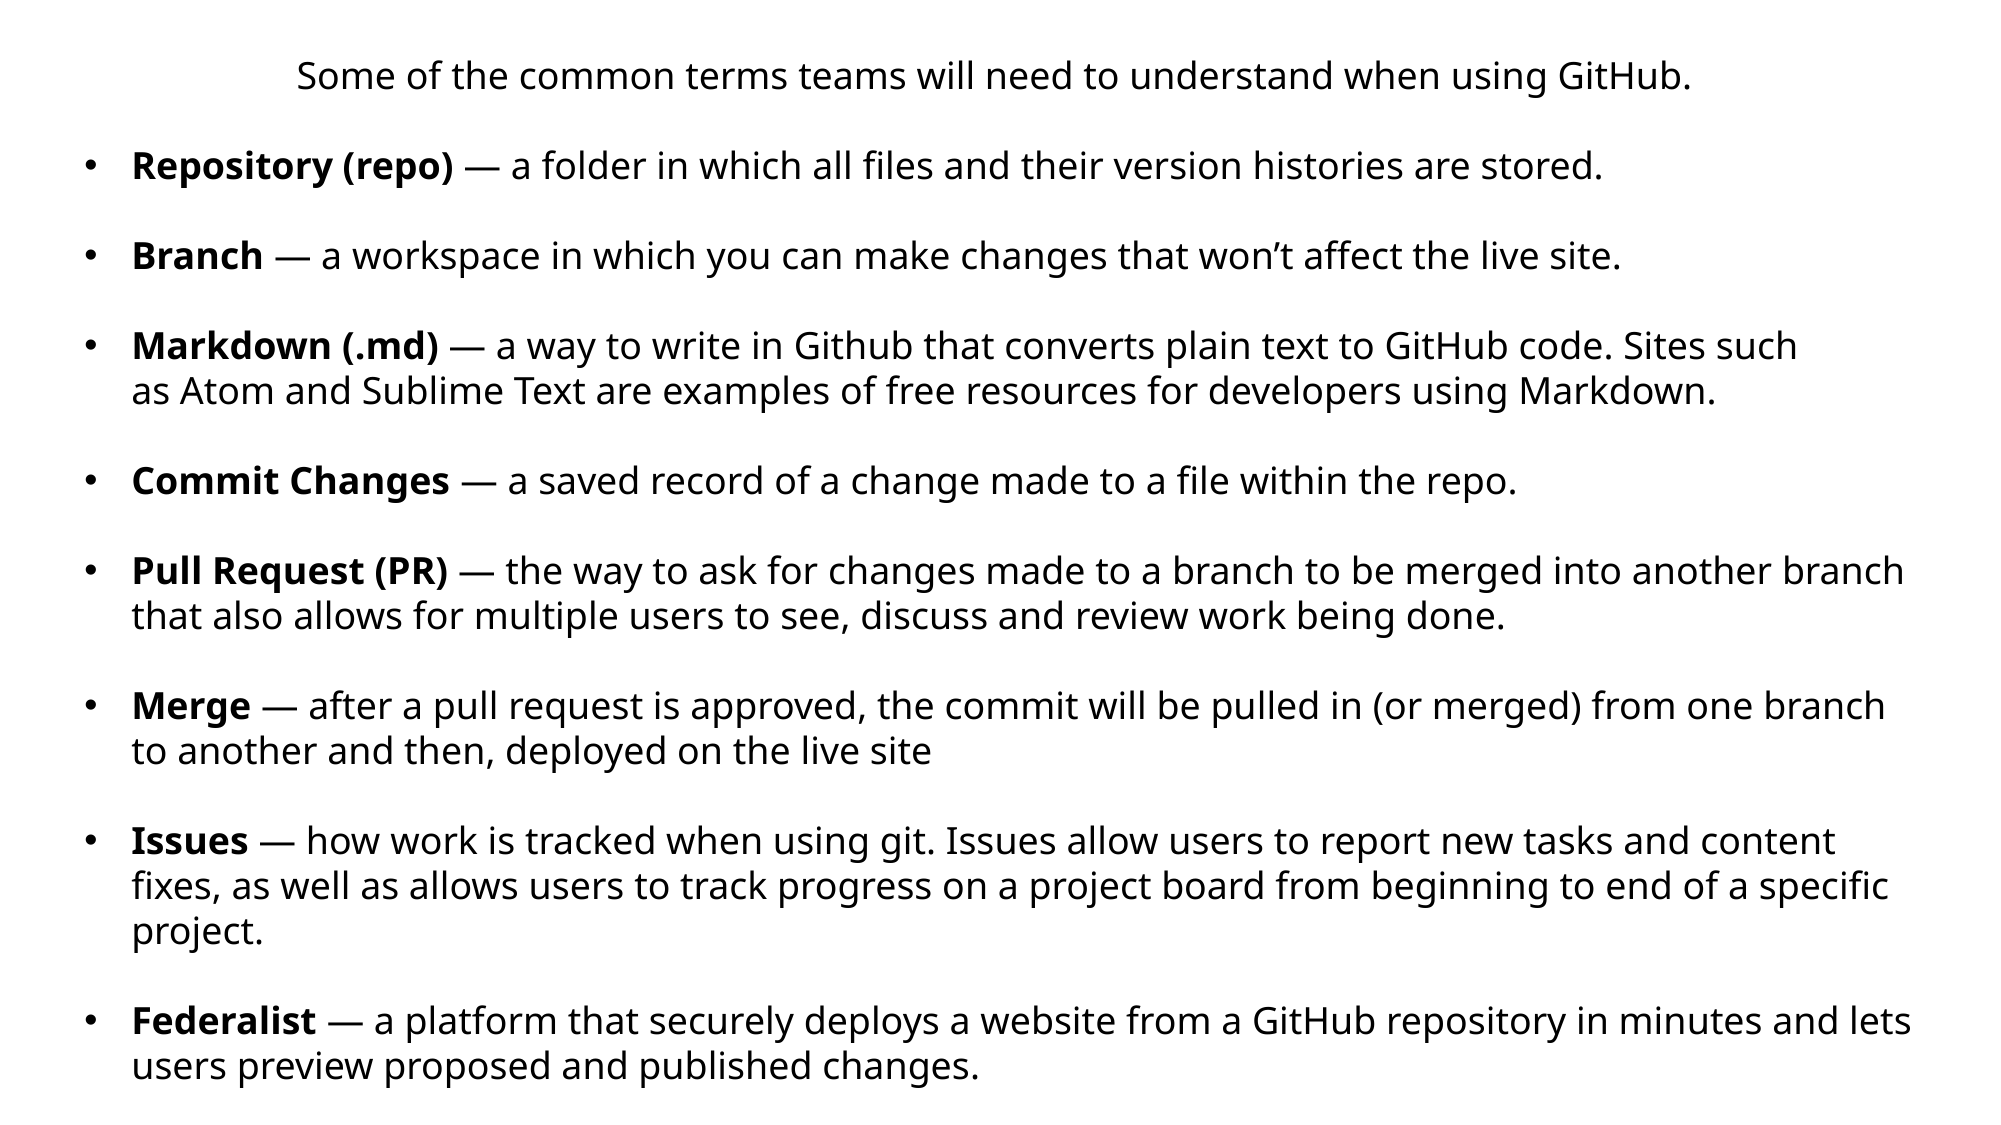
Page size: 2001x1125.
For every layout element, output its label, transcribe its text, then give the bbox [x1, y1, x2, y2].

text_box Some of the common terms teams will need to understand when using GitHub. Repository (repo) — a folder in which all files and their version histories are stored. Branch — a workspace in which you can make changes that won’t affect the live site. Markdown (.md) — a way to write in Github that converts plain text to GitHub code. Sites such as Atom and Sublime Text are examples of free resources for developers using Markdown. Commit Changes — a saved record of a change made to a file within the repo. Pull Request (PR) — the way to ask for changes made to a branch to be merged into another branch that also allows for multiple users to see, discuss and review work being done. Merge — after a pull request is approved, the commit will be pulled in (or merged) from one branch to another and then, deployed on the live site Issues — how work is tracked when using git. Issues allow users to report new tasks and content fixes, as well as allows users to track progress on a project board from beginning to end of a specific project. Federalist — a platform that securely deploys a website from a GitHub repository in minutes and lets users preview proposed and published changes. [69, 44, 1931, 1095]
